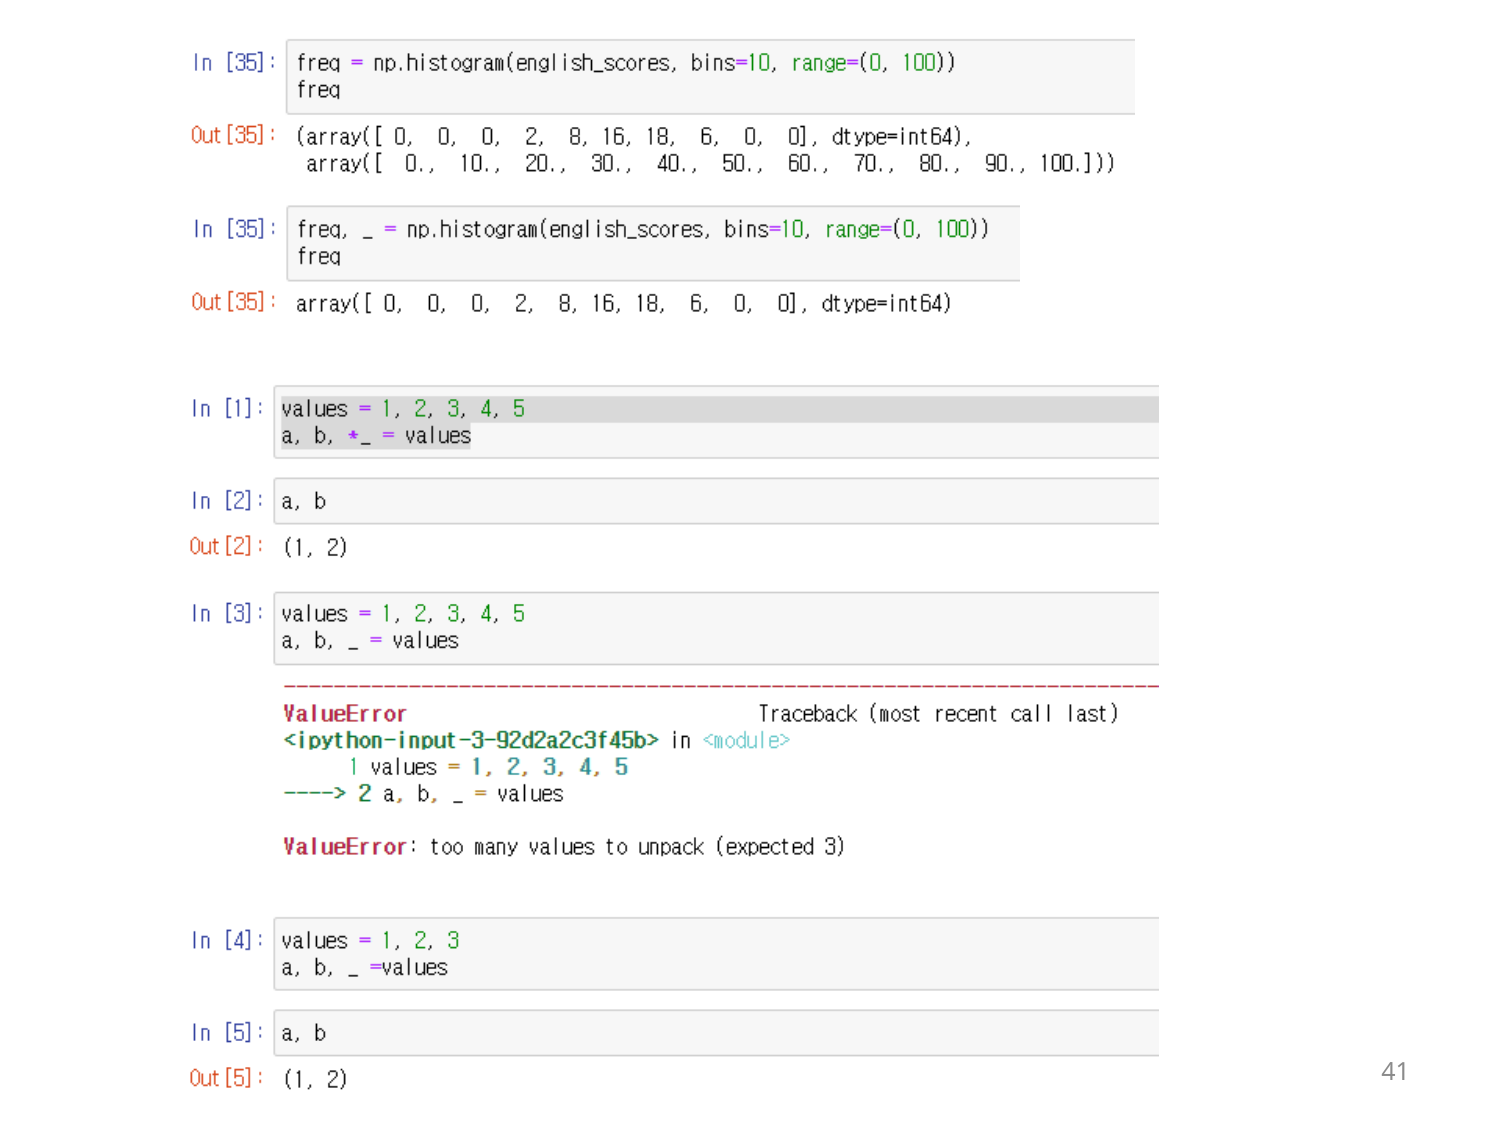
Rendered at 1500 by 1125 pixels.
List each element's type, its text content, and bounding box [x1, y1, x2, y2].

slide_number 41 [1164, 1042, 1425, 1103]
picture [182, 30, 1135, 189]
picture [170, 201, 1020, 334]
picture [158, 373, 1159, 1102]
